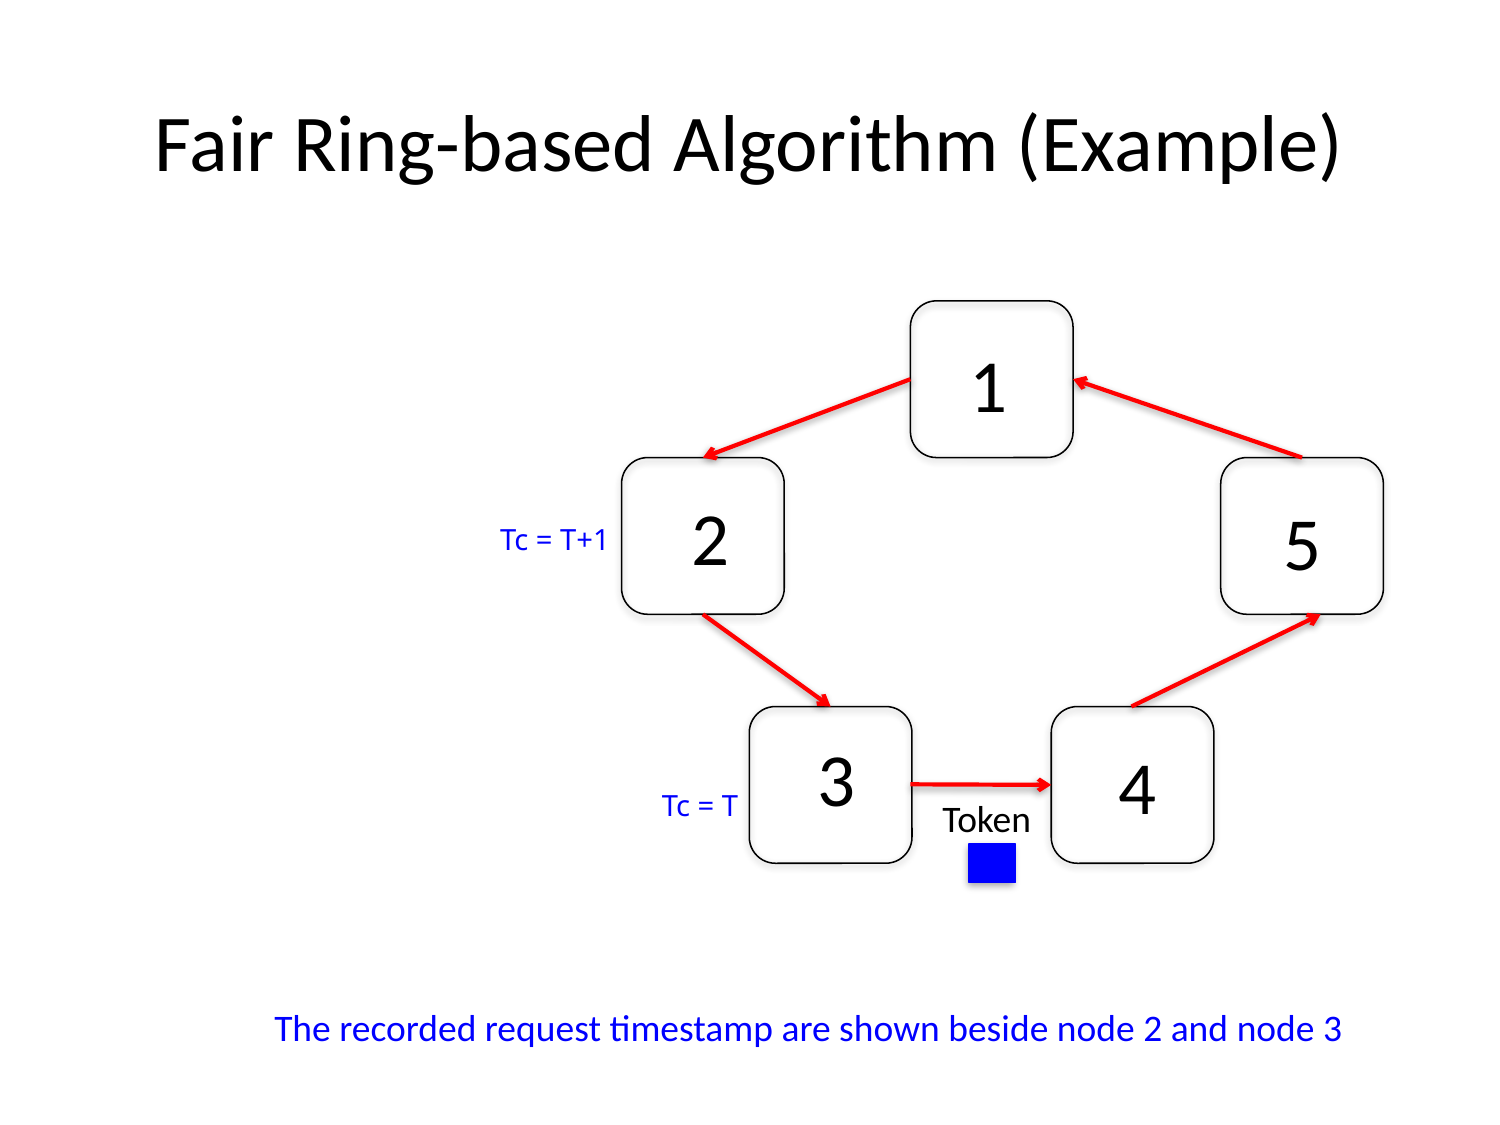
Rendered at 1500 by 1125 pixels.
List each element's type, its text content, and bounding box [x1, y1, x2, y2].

title Fair Ring-based Algorithm (Example) [75, 45, 1425, 233]
text_box [620, 456, 786, 616]
text_box Tc = T+1 [410, 513, 648, 564]
text_box 4 [1103, 732, 1172, 837]
text_box [1219, 456, 1385, 616]
text_box Q1 [927, 787, 1047, 791]
text_box The recorded request timestamp are shown beside node 2 and node 3 [259, 996, 1359, 1057]
text_box 2 [676, 483, 745, 589]
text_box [1131, 614, 1321, 707]
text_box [1072, 378, 1303, 458]
text_box 1 [954, 329, 1023, 435]
text_box 3 [802, 724, 871, 830]
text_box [702, 614, 831, 707]
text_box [702, 378, 911, 458]
text_box [909, 300, 1074, 459]
text_box Token [927, 794, 1047, 848]
text_box [1050, 705, 1215, 865]
text_box Tc = T [572, 779, 810, 830]
text_box [748, 705, 913, 865]
text_box 5 [1268, 488, 1337, 594]
text_box [968, 848, 1016, 883]
